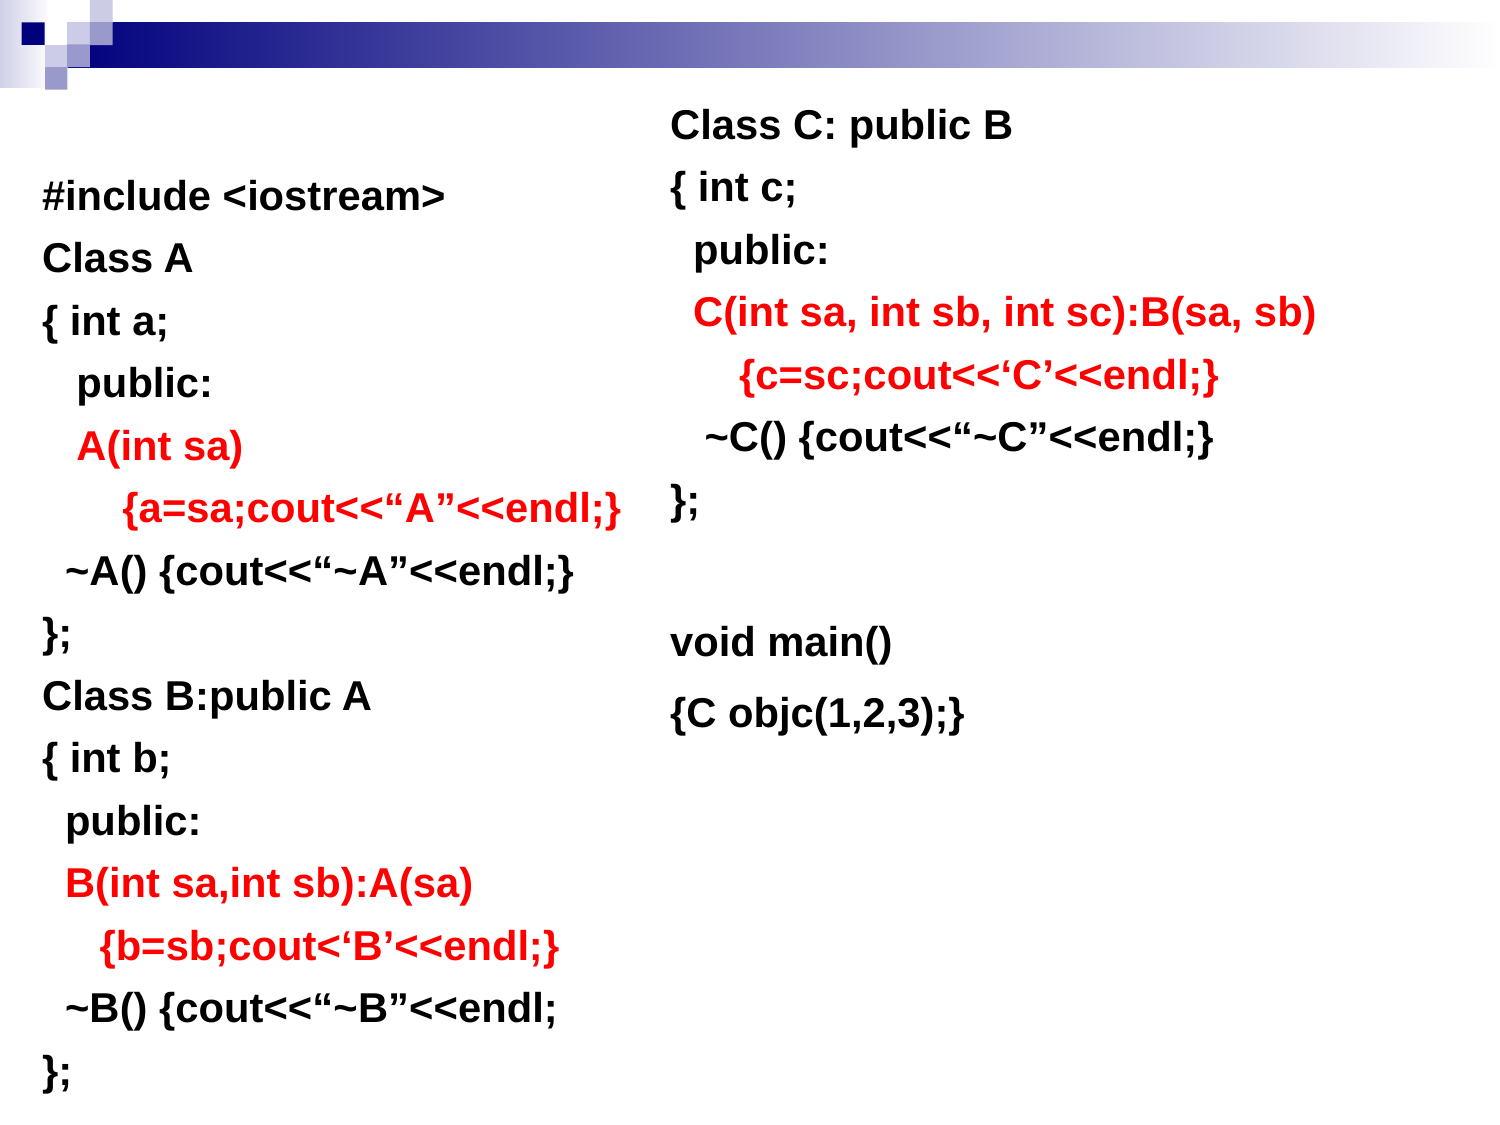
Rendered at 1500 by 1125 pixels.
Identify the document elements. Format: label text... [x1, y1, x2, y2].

text_box Class C: public B { int c; public: C(int sa, int sb, int sc):B(sa, sb) {c=sc;cout<<‘C’<<endl;} ~C() {cout<<“~C”<<endl;} }; void main() {C objc(1,2,3);} [655, 90, 1500, 743]
text_box #include <iostream> Class A { int a; public: A(int sa) {a=sa;cout<<“A”<<endl;} ~A() {cout<<“~A”<<endl;} }; Class B:public A { int b; public: B(int sa,int sb):A(sa) {b=sb;cout<‘B’<<endl;} ~B() {cout<<“~B”<<endl; }; [27, 160, 845, 1102]
